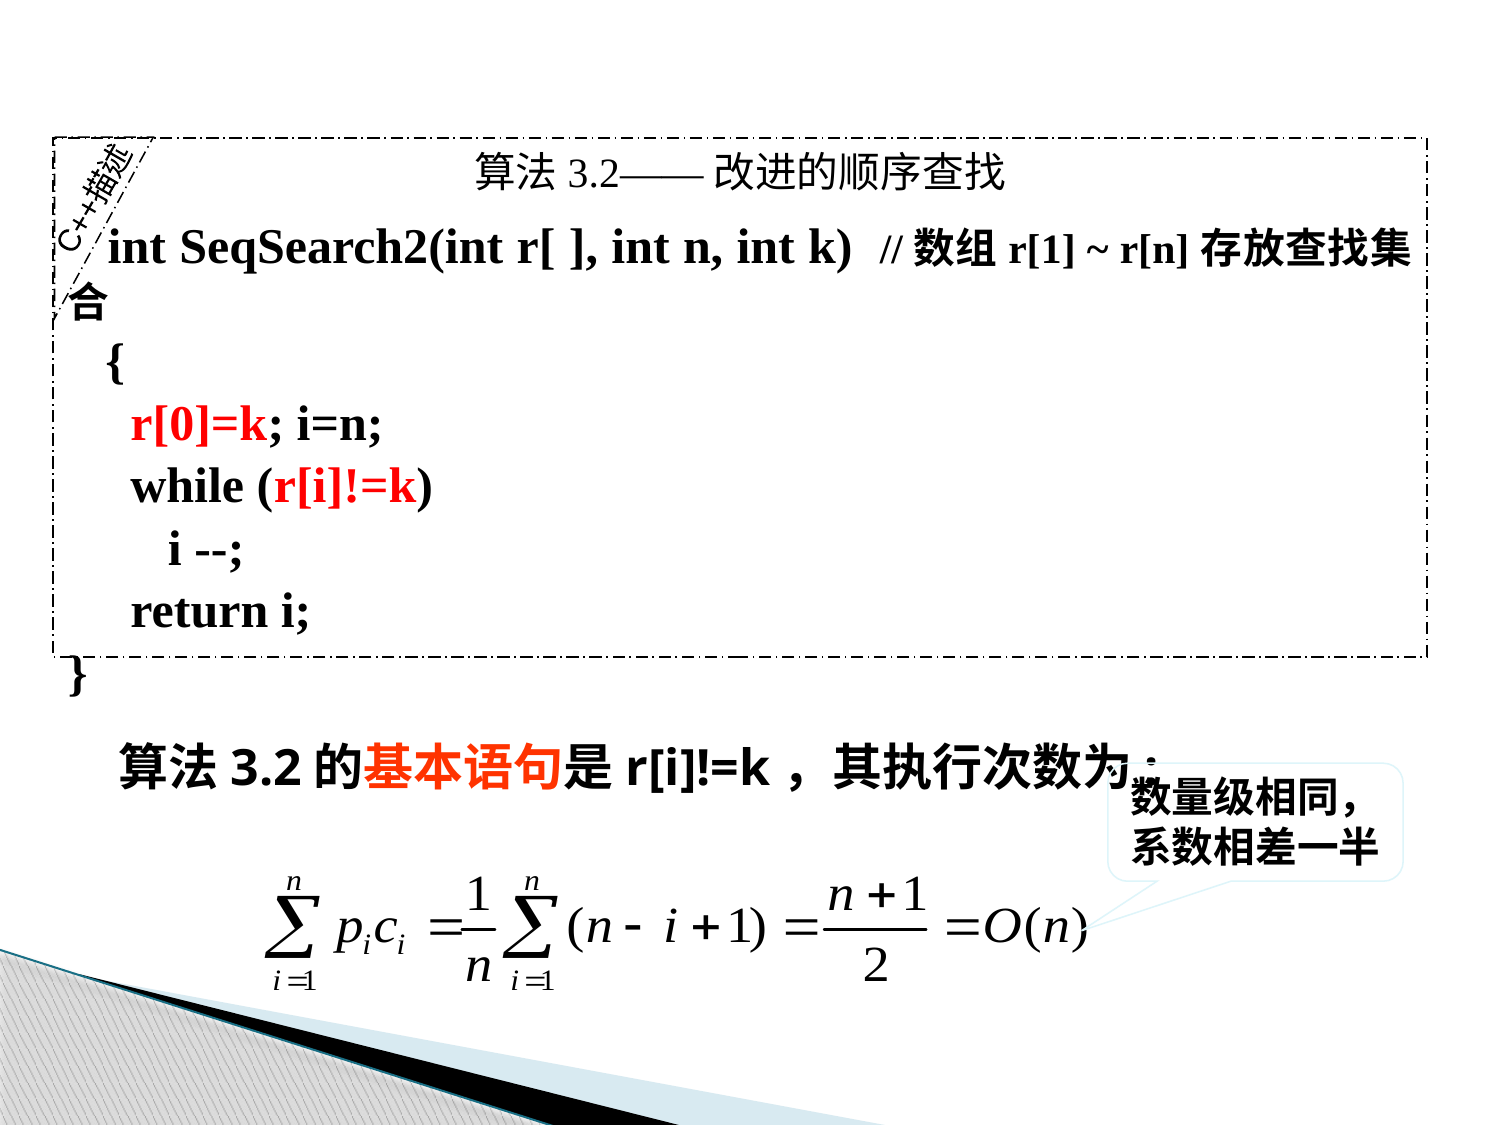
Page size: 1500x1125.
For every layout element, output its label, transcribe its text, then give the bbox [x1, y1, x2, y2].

text_box 数量级相同， 系数相差一半 [1103, 763, 1404, 924]
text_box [52, 136, 1428, 658]
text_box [256, 857, 1097, 1002]
text_box 算法3.2的基本语句是r[i]!=k，其执行次数为: [103, 727, 1392, 803]
